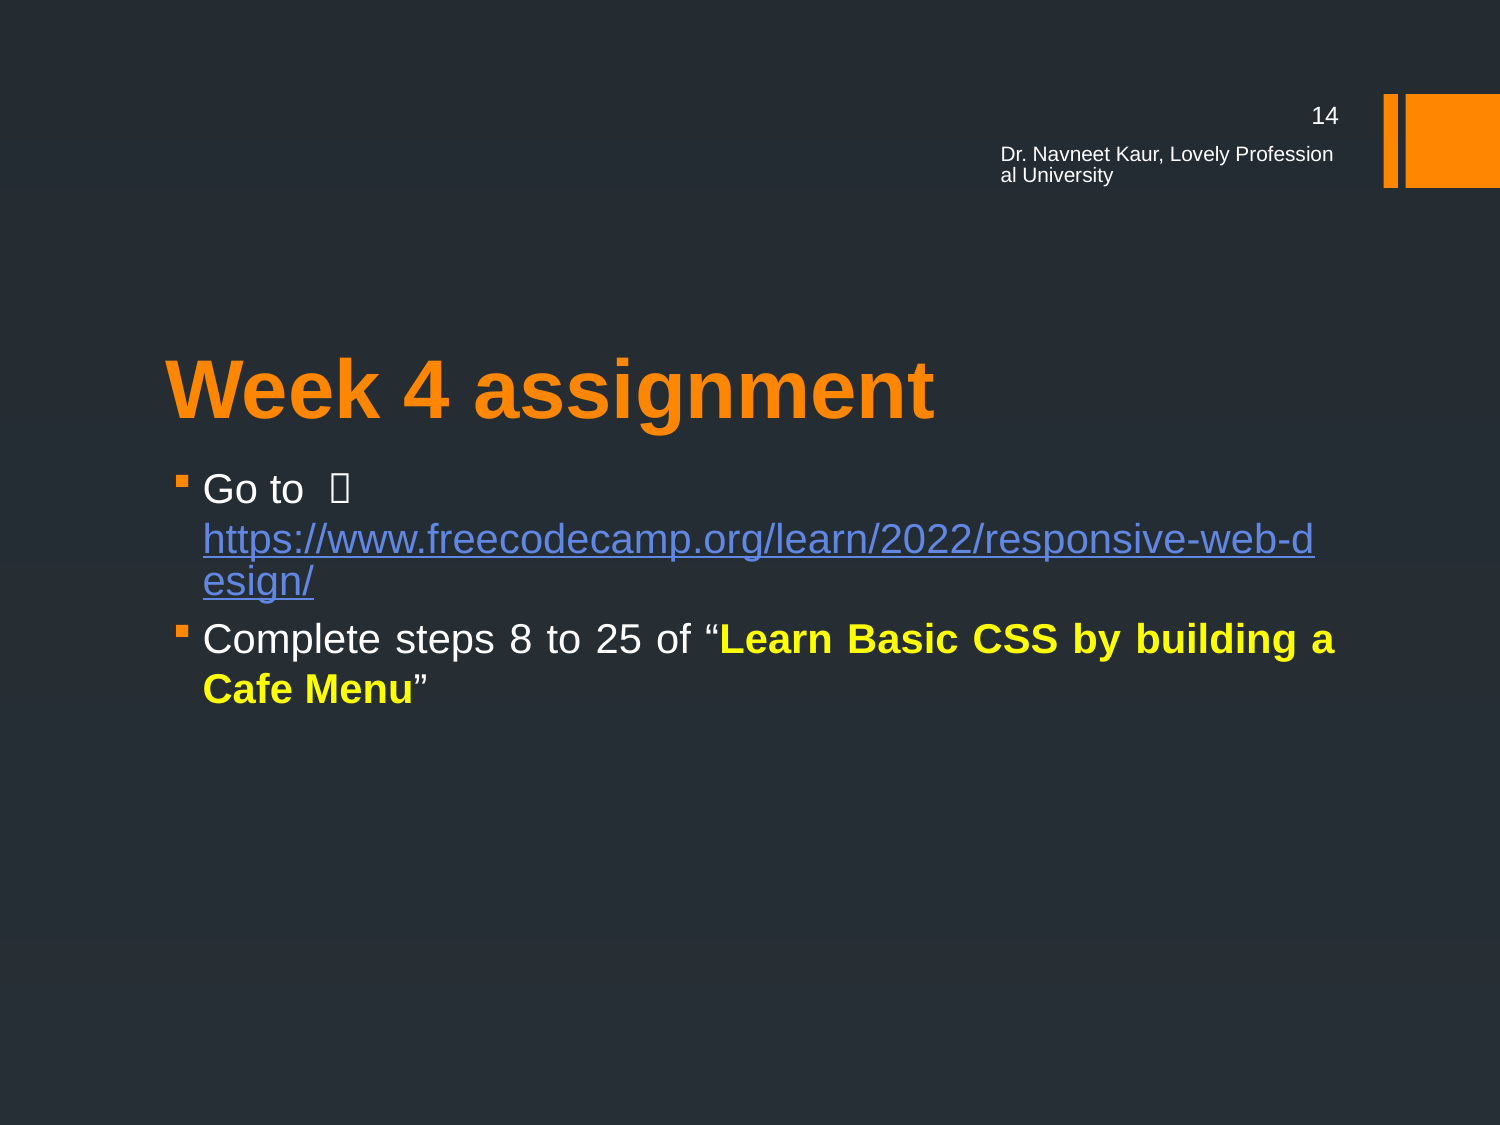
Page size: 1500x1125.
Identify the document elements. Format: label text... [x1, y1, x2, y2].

slide_number 14 [1199, 90, 1355, 140]
title Week 4 assignment [150, 253, 1350, 443]
footer Dr. Navneet Kaur, Lovely Professional University [985, 140, 1355, 190]
list Go to  https://www.freecodecamp.org/learn/2022/responsive-web-design/ Complete steps 8 to 25 of “Learn Basic CSS by building a Cafe Menu” [150, 454, 1350, 1035]
